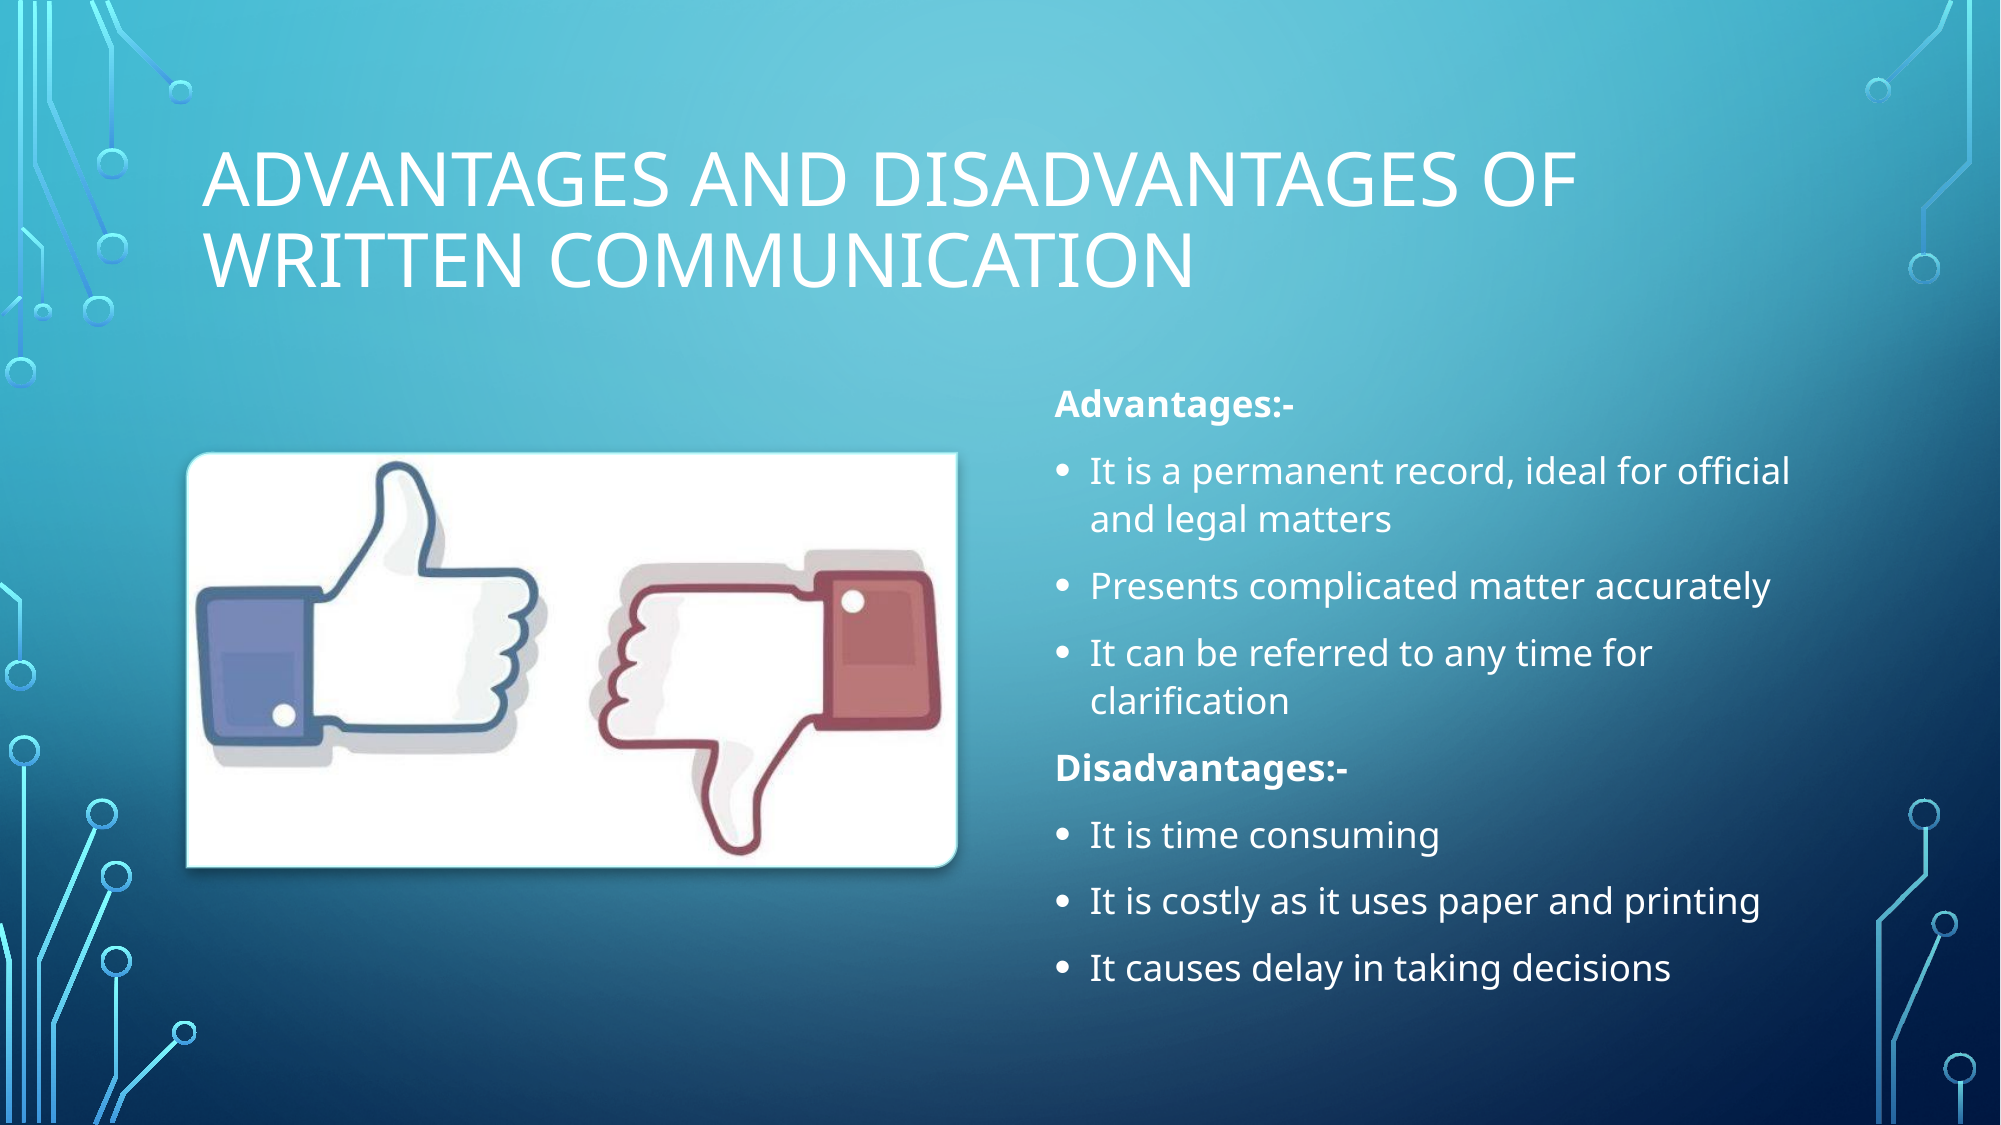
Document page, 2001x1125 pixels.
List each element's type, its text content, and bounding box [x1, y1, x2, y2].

list Advantages:- It is a permanent record, ideal for official and legal matters Presents complicated matter accurately It can be referred to any time for clarification Disadvantages:- It is time consuming It is costly as it uses paper and printing It causes delay in taking decisions [1039, 369, 1813, 1005]
title Advantages and Disadvantages of written communication [187, 101, 1813, 344]
picture [186, 453, 957, 868]
